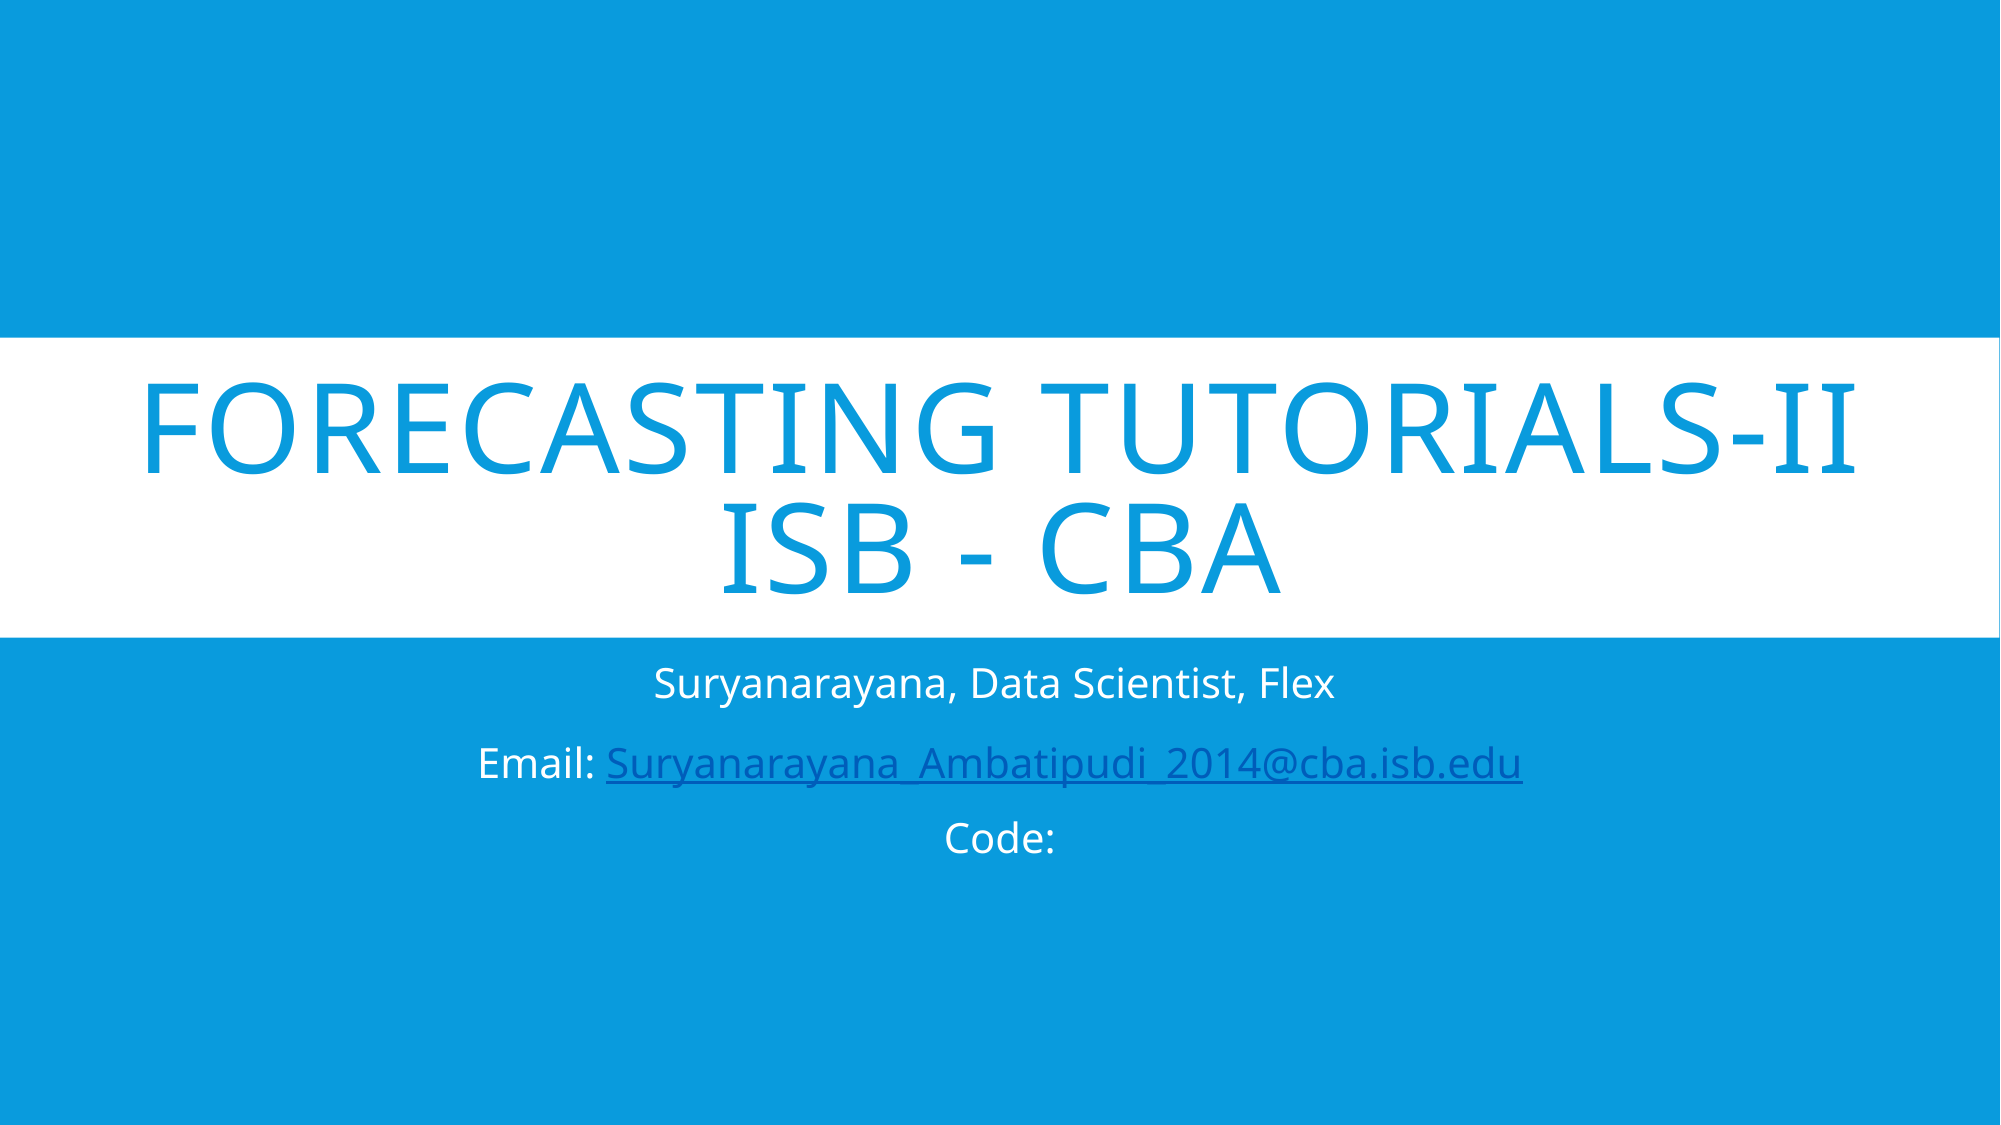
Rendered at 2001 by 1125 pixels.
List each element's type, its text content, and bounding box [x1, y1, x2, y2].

subtitle Suryanarayana, Data Scientist, Flex Email: Suryanarayana_Ambatipudi_2014@cba.isb.edu Code: [249, 655, 1750, 871]
title Forecasting TutorialS-iI ISB - CBA [60, 355, 1942, 641]
